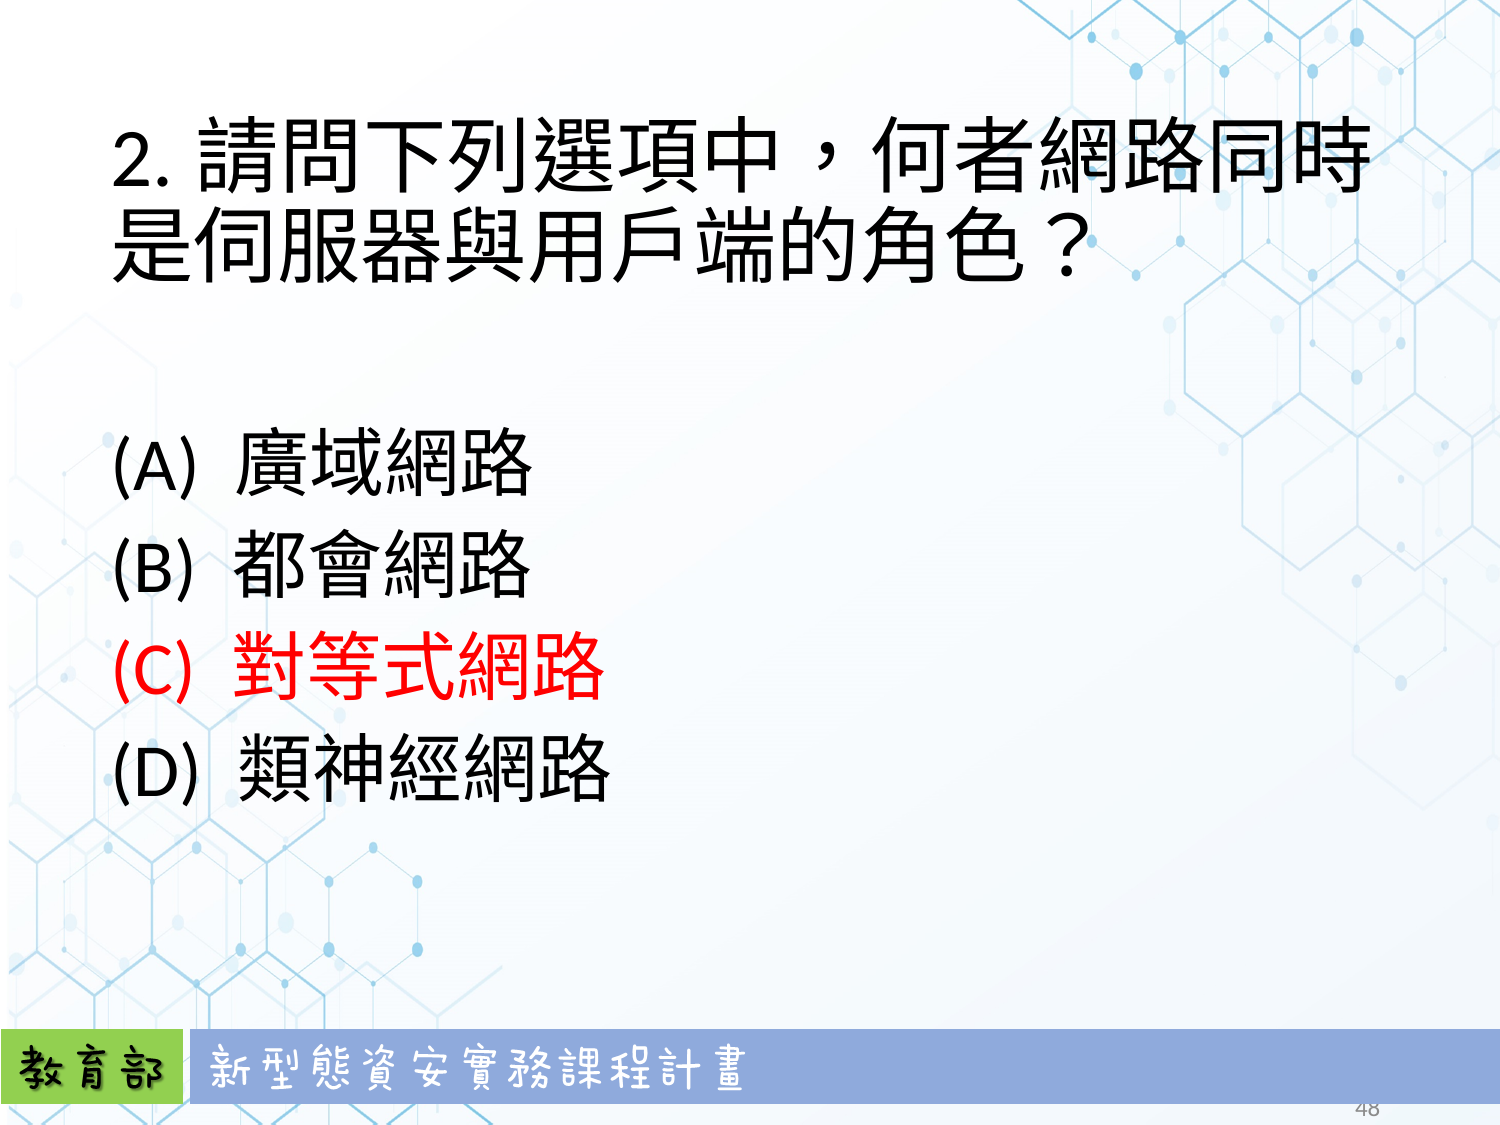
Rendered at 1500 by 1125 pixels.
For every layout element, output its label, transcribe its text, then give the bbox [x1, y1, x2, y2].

picture [0, 0, 1500, 1125]
list 2.請問下列選項中，何者網路同時是伺服器與用戶端的角色？ (A) 廣域網路 (B) 都會網路 (C) 對等式網路 (D) 類神經網路 [95, 107, 1390, 994]
